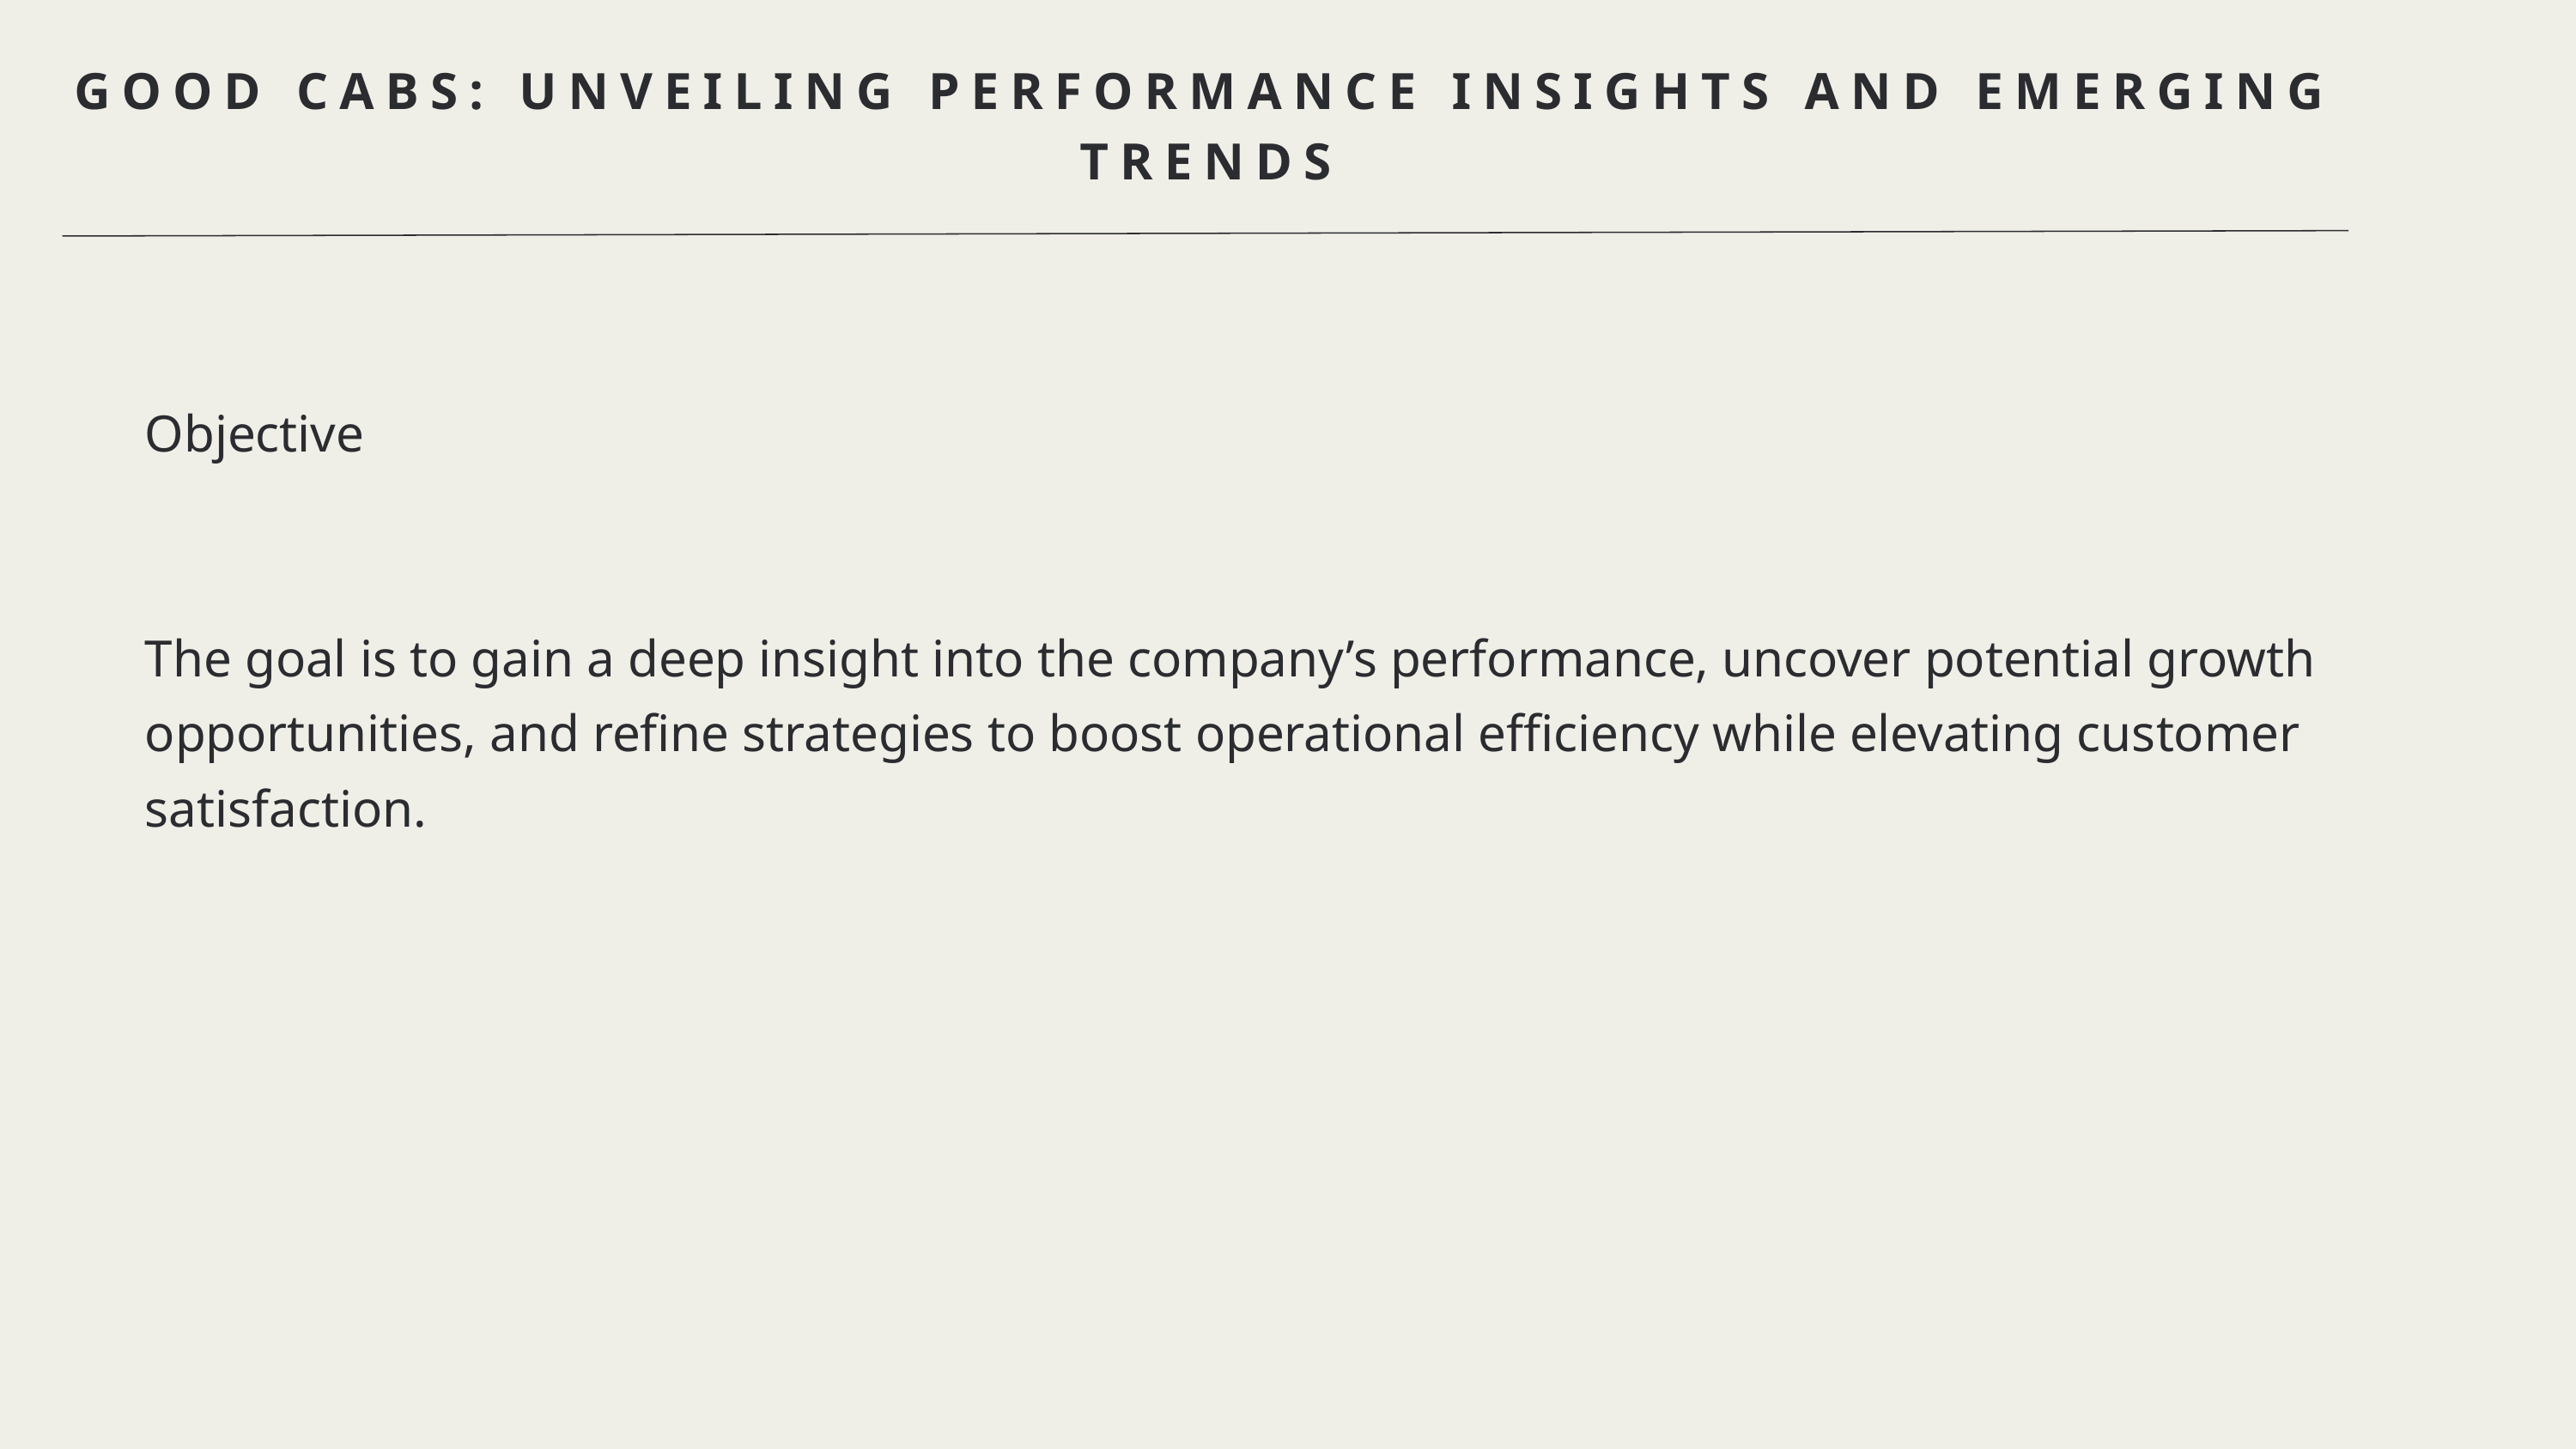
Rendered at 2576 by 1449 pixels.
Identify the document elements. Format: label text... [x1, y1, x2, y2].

text_box GOOD CABS: UNVEILING PERFORMANCE INSIGHTS AND EMERGING TRENDS [62, 49, 2349, 283]
text_box Objective The goal is to gain a deep insight into the company’s performance, uncover potential growth opportunities, and refine strategies to boost operational efficiency while elevating customer satisfaction. [144, 386, 2349, 912]
